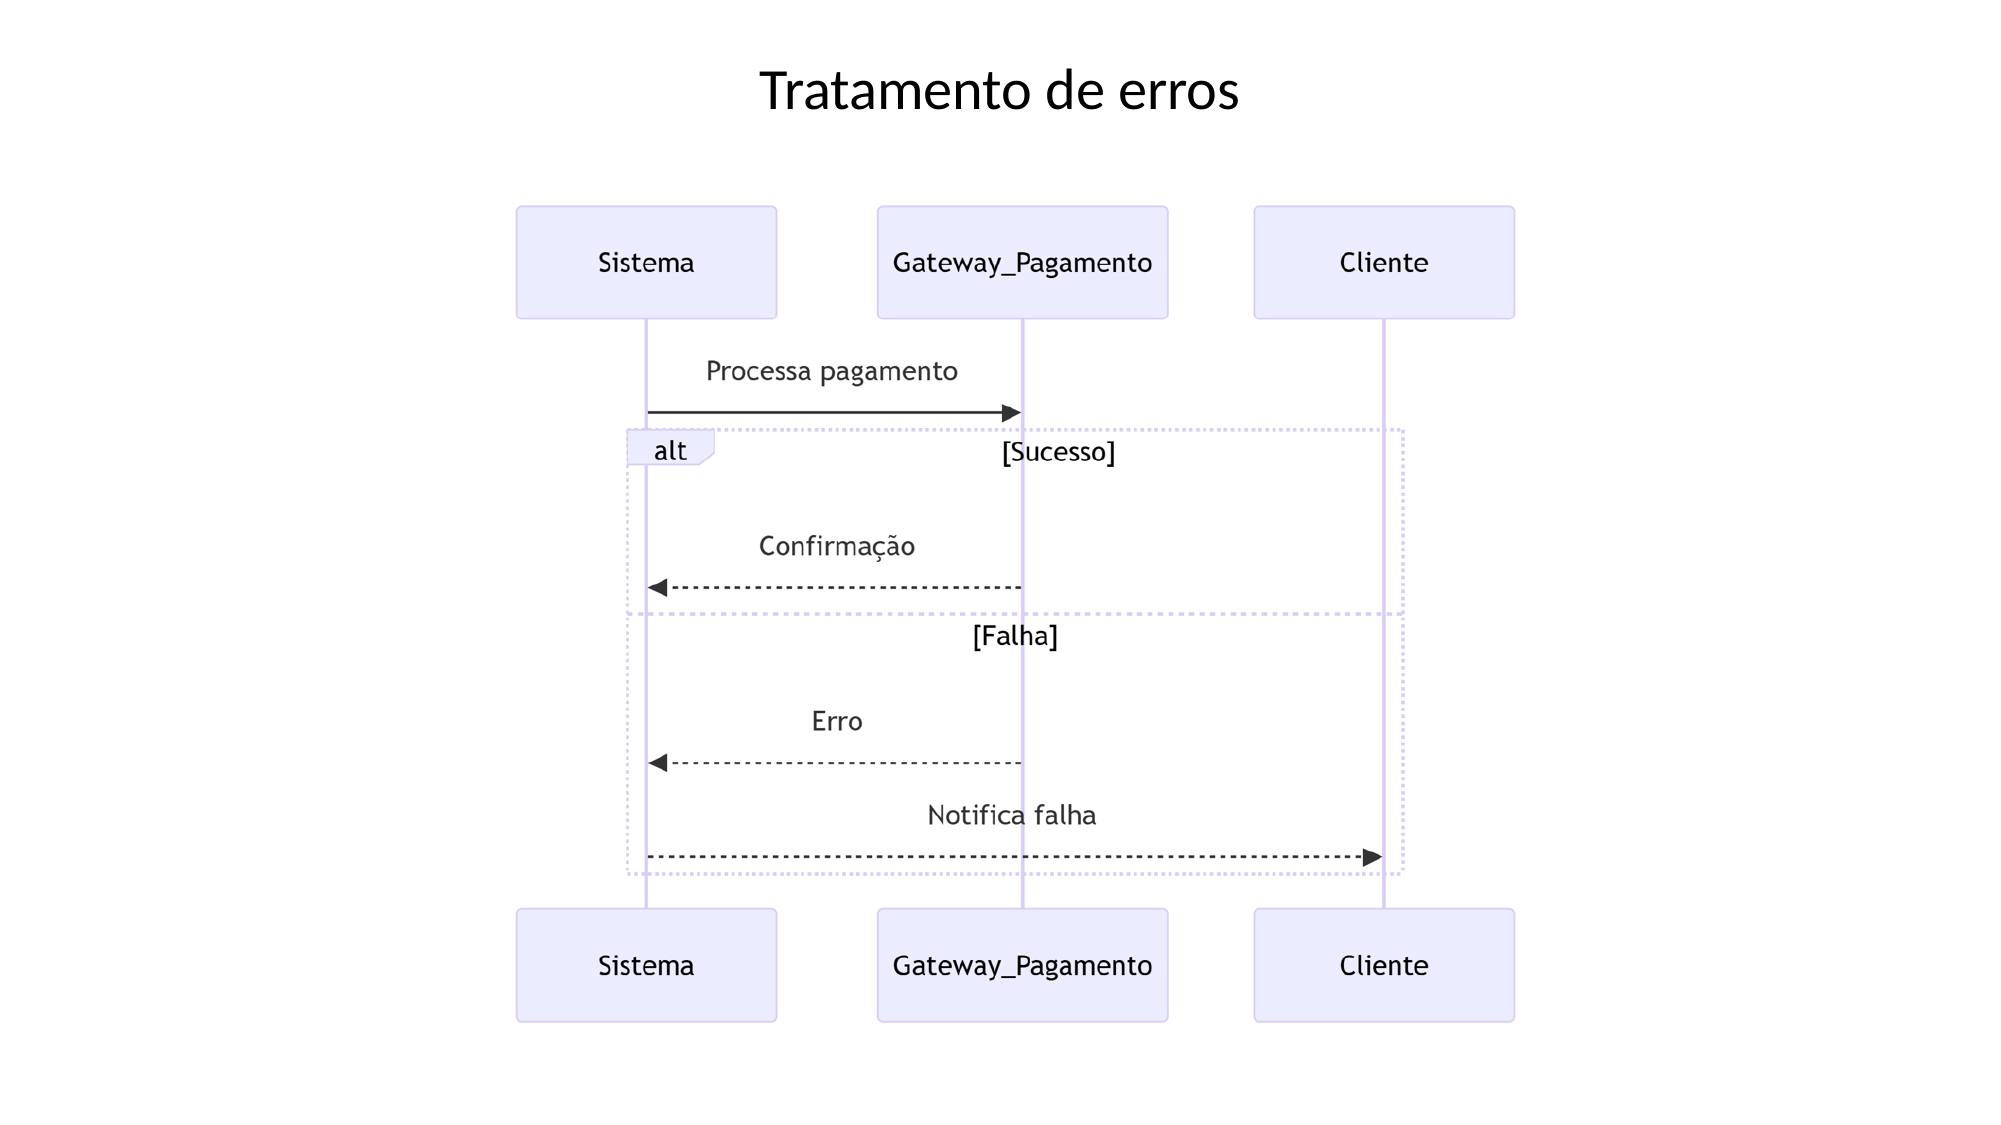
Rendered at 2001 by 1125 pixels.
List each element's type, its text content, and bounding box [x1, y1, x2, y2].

text_box Tratamento de erros [500, 43, 1500, 129]
picture [435, 193, 1590, 1029]
